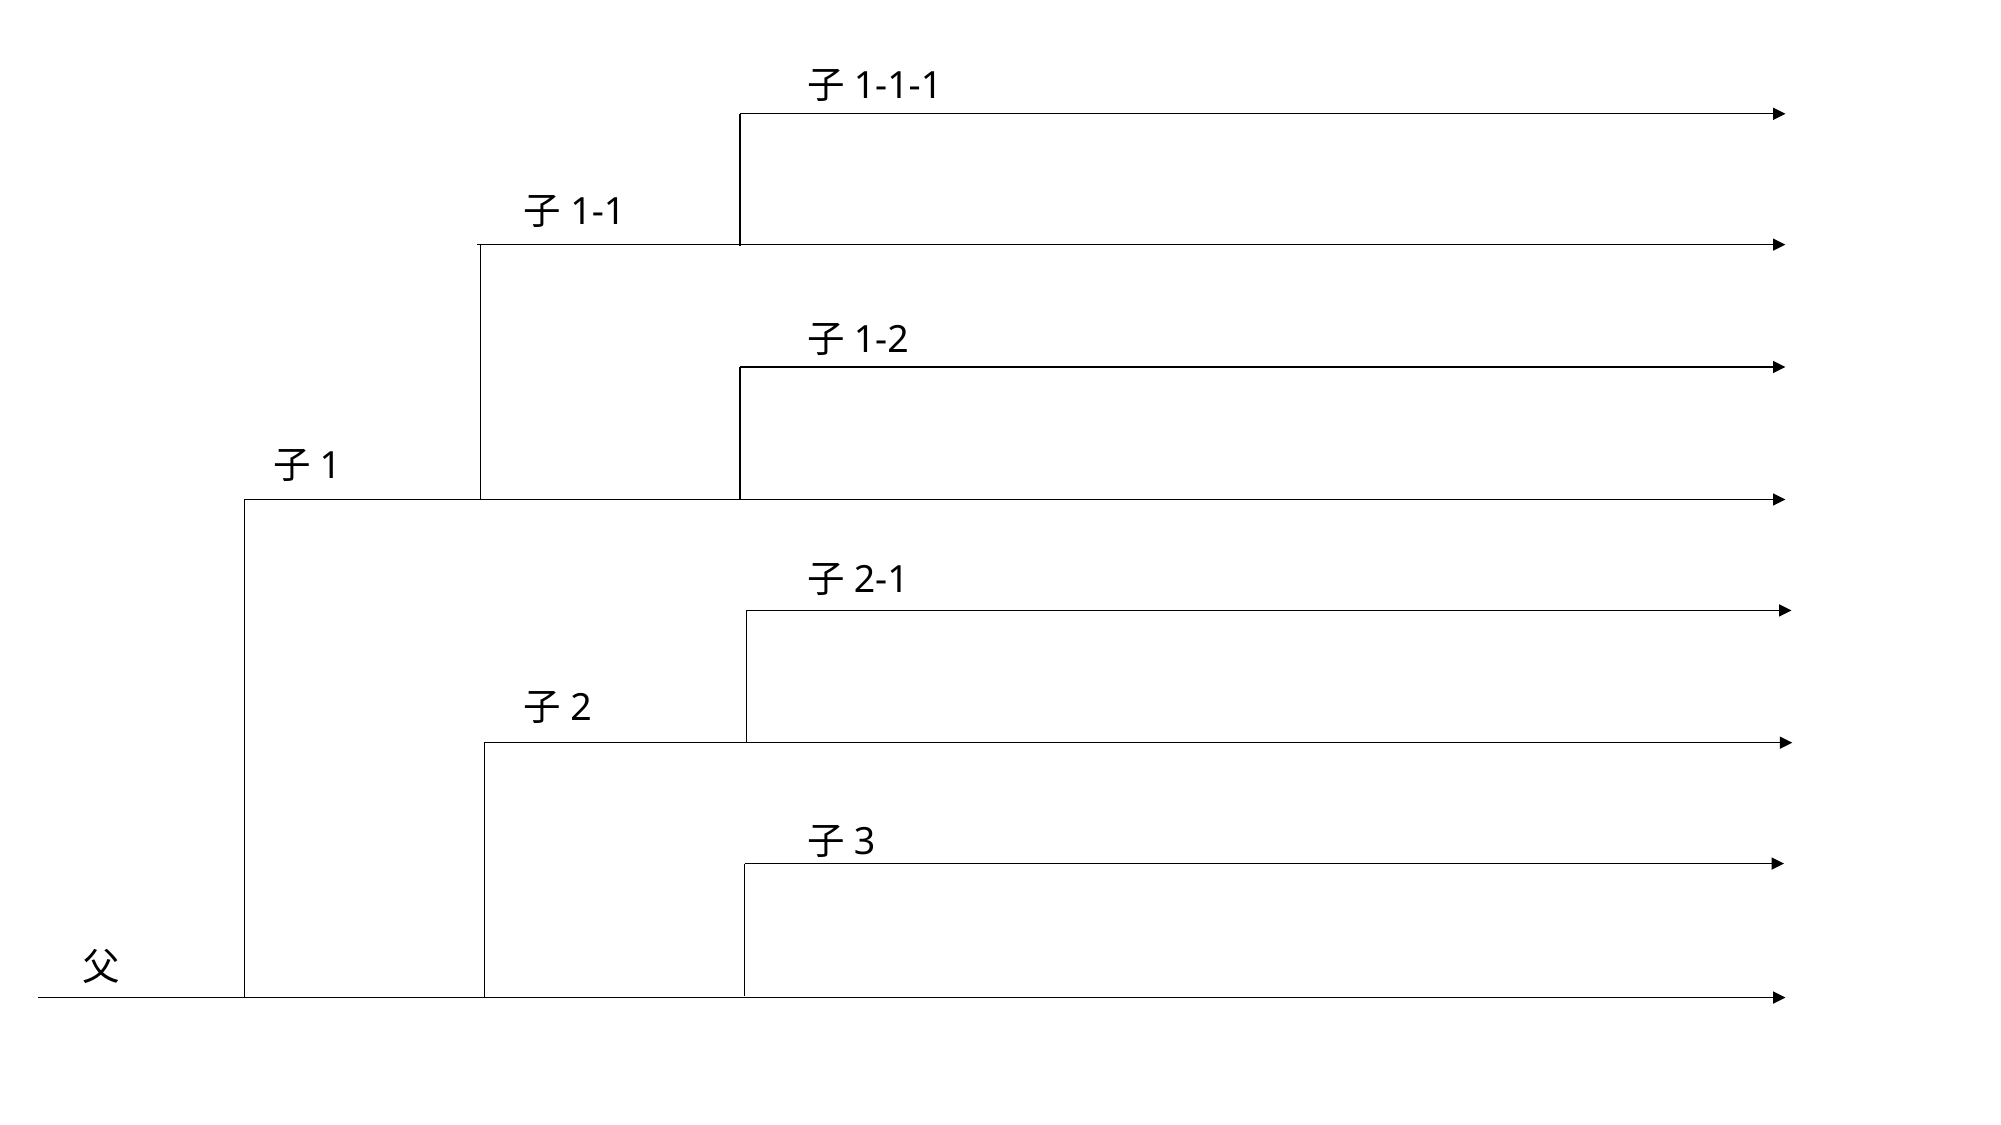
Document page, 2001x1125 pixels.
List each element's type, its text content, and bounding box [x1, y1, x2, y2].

text_box 子2-1 [792, 548, 940, 608]
text_box 子2 [509, 675, 657, 736]
text_box 子1-2 [792, 308, 940, 366]
text_box 子1-1 [509, 180, 657, 240]
text_box 子1-1-1 [792, 53, 998, 113]
text_box 子3 [792, 864, 940, 870]
text_box 子3 [792, 809, 940, 863]
text_box 父 [67, 935, 215, 996]
text_box 子1 [258, 433, 406, 493]
